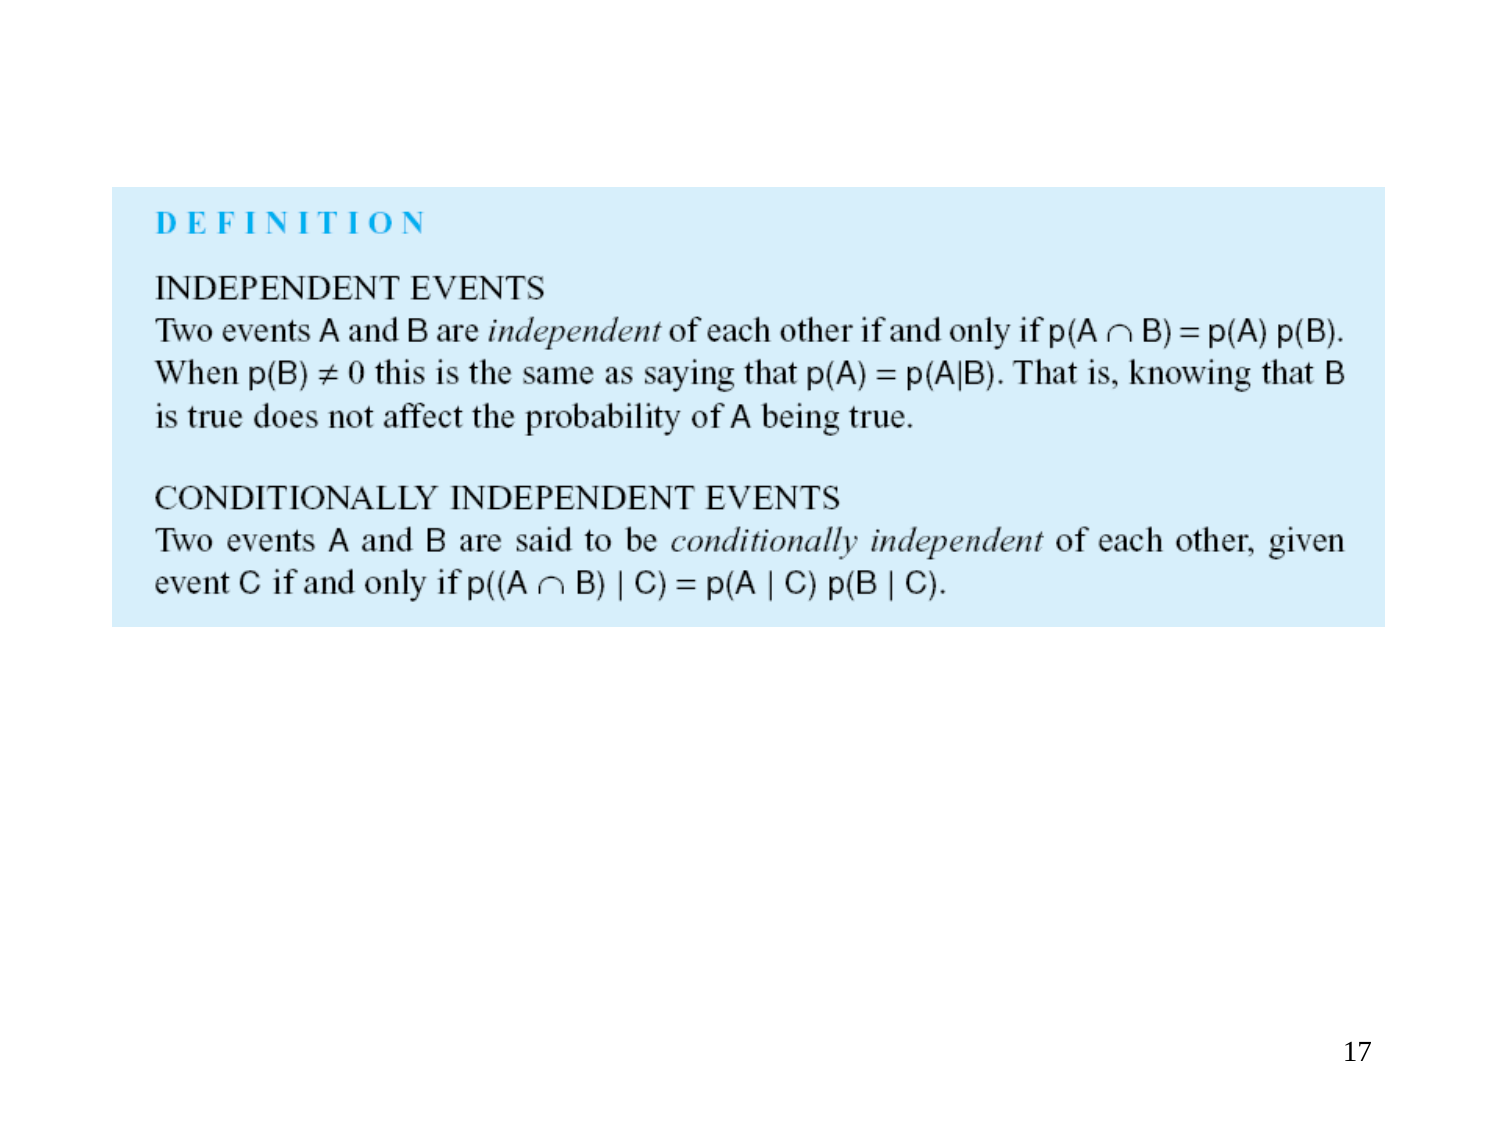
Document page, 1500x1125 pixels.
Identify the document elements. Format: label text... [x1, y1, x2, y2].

slide_number 17 [1074, 1024, 1388, 1101]
picture [112, 187, 1385, 627]
